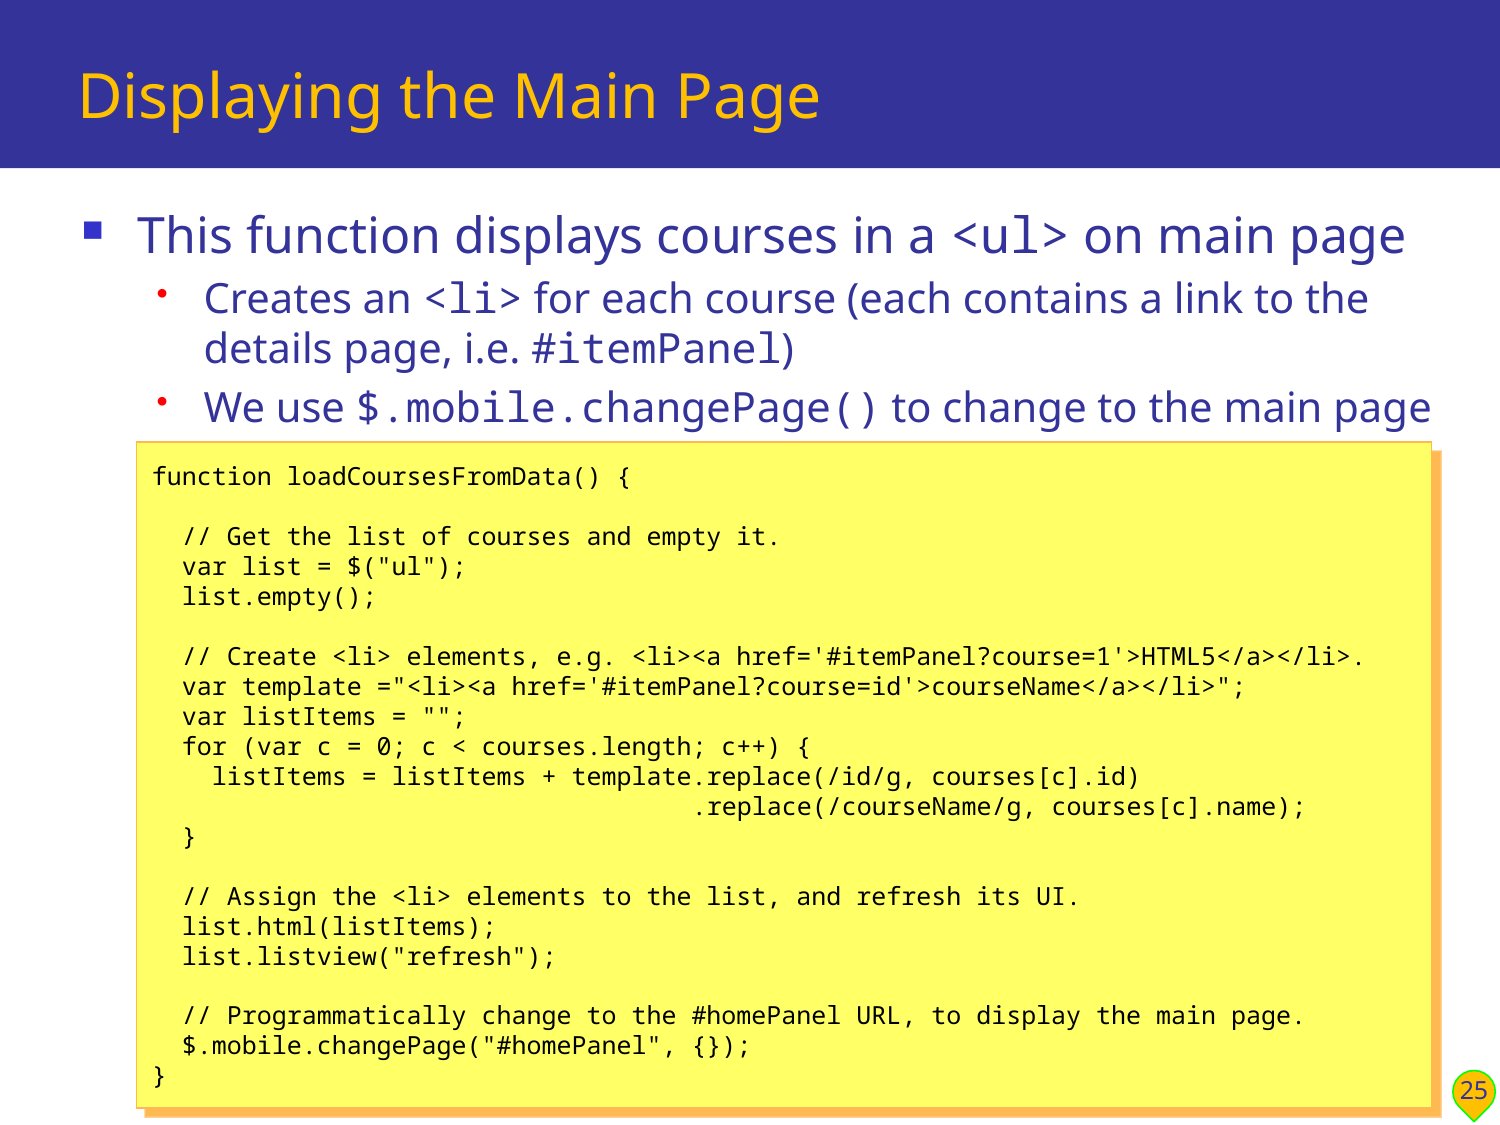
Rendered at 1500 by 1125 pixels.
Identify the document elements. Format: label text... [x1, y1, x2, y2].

list This function displays courses in a <ul> on main page Creates an <li> for each course (each contains a link to the details page, i.e. #itemPanel) We use $.mobile.changePage() to change to the main page [66, 196, 1460, 1007]
footer 25 [1441, 1040, 1500, 1117]
title Displaying the Main Page [61, 24, 1465, 139]
text_box function loadCoursesFromData() { // Get the list of courses and empty it. var list = $("ul"); list.empty(); // Create <li> elements, e.g. <li><a href='#itemPanel?course=1'>HTML5</a></li>. var template ="<li><a href='#itemPanel?course=id'>courseName</a></li>"; var listItems = ""; for (var c = 0; c < courses.length; c++) { listItems = listItems + template.replace(/id/g, courses[c].id) .replace(/courseName/g, courses[c].name); } // Assign the <li> elements to the list, and refresh its UI. list.html(listItems); list.listview("refresh"); // Programmatically change to the #homePanel URL, to display the main page. $.mobile.changePage("#homePanel", {}); } [136, 442, 1432, 1109]
